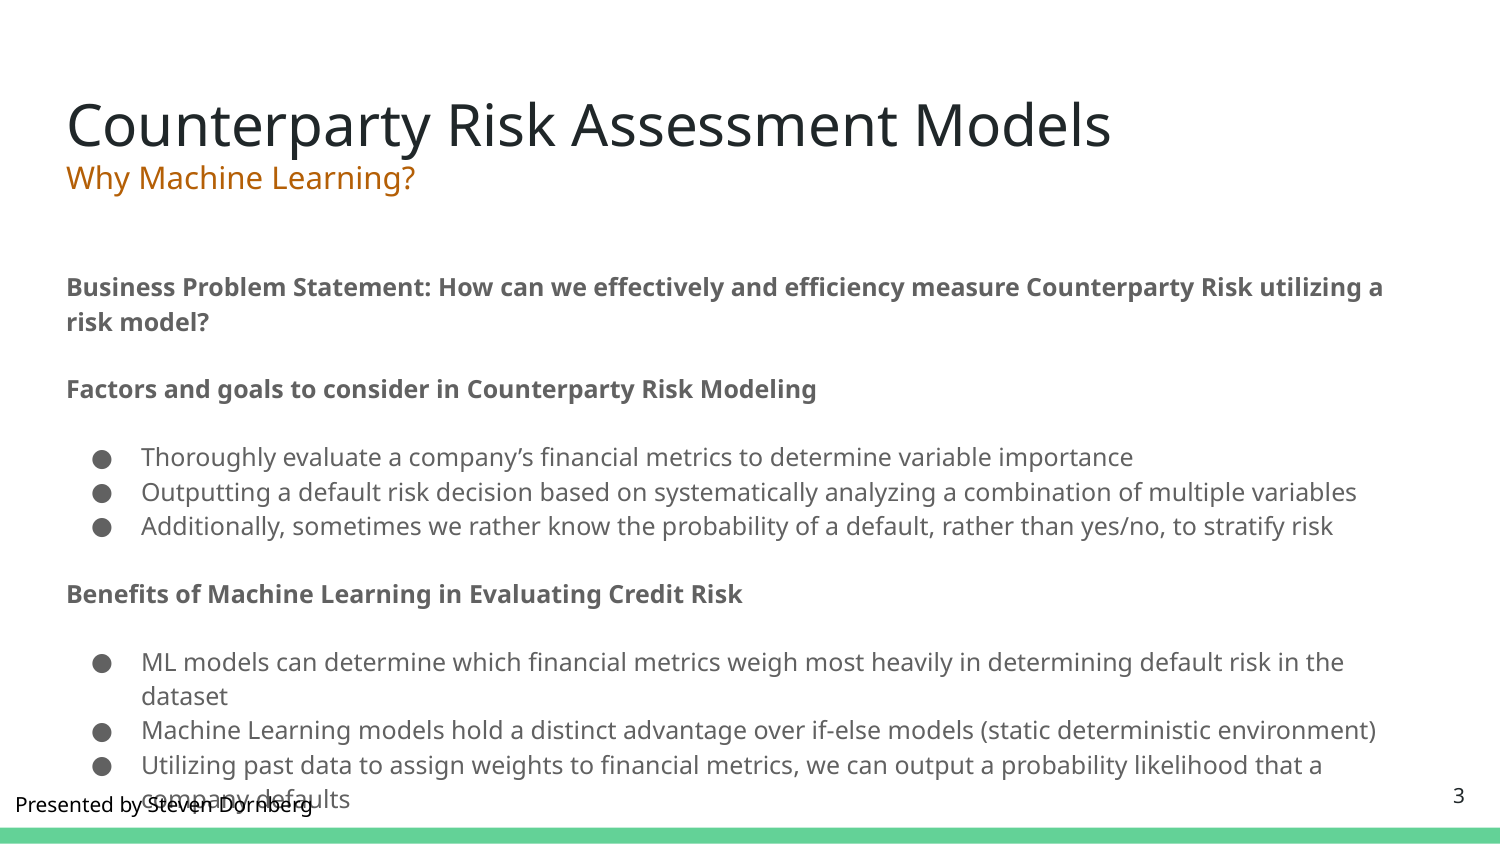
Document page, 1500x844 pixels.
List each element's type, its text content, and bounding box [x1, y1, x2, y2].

list Business Problem Statement: How can we effectively and efficiency measure Counterparty Risk utilizing a risk model? Factors and goals to consider in Counterparty Risk Modeling Thoroughly evaluate a company’s financial metrics to determine variable importance Outputting a default risk decision based on systematically analyzing a combination of multiple variables Additionally, sometimes we rather know the probability of a default, rather than yes/no, to stratify risk Benefits of Machine Learning in Evaluating Credit Risk ML models can determine which financial metrics weigh most heavily in determining default risk in the dataset Machine Learning models hold a distinct advantage over if-else models (static deterministic environment) Utilizing past data to assign weights to financial metrics, we can output a probability likelihood that a company defaults [51, 189, 1449, 750]
text_box Presented by Steven Dornberg [0, 776, 444, 808]
title Counterparty Risk Assessment Models Why Machine Learning? [51, 72, 1449, 167]
slide_number ‹#› [1389, 764, 1480, 830]
